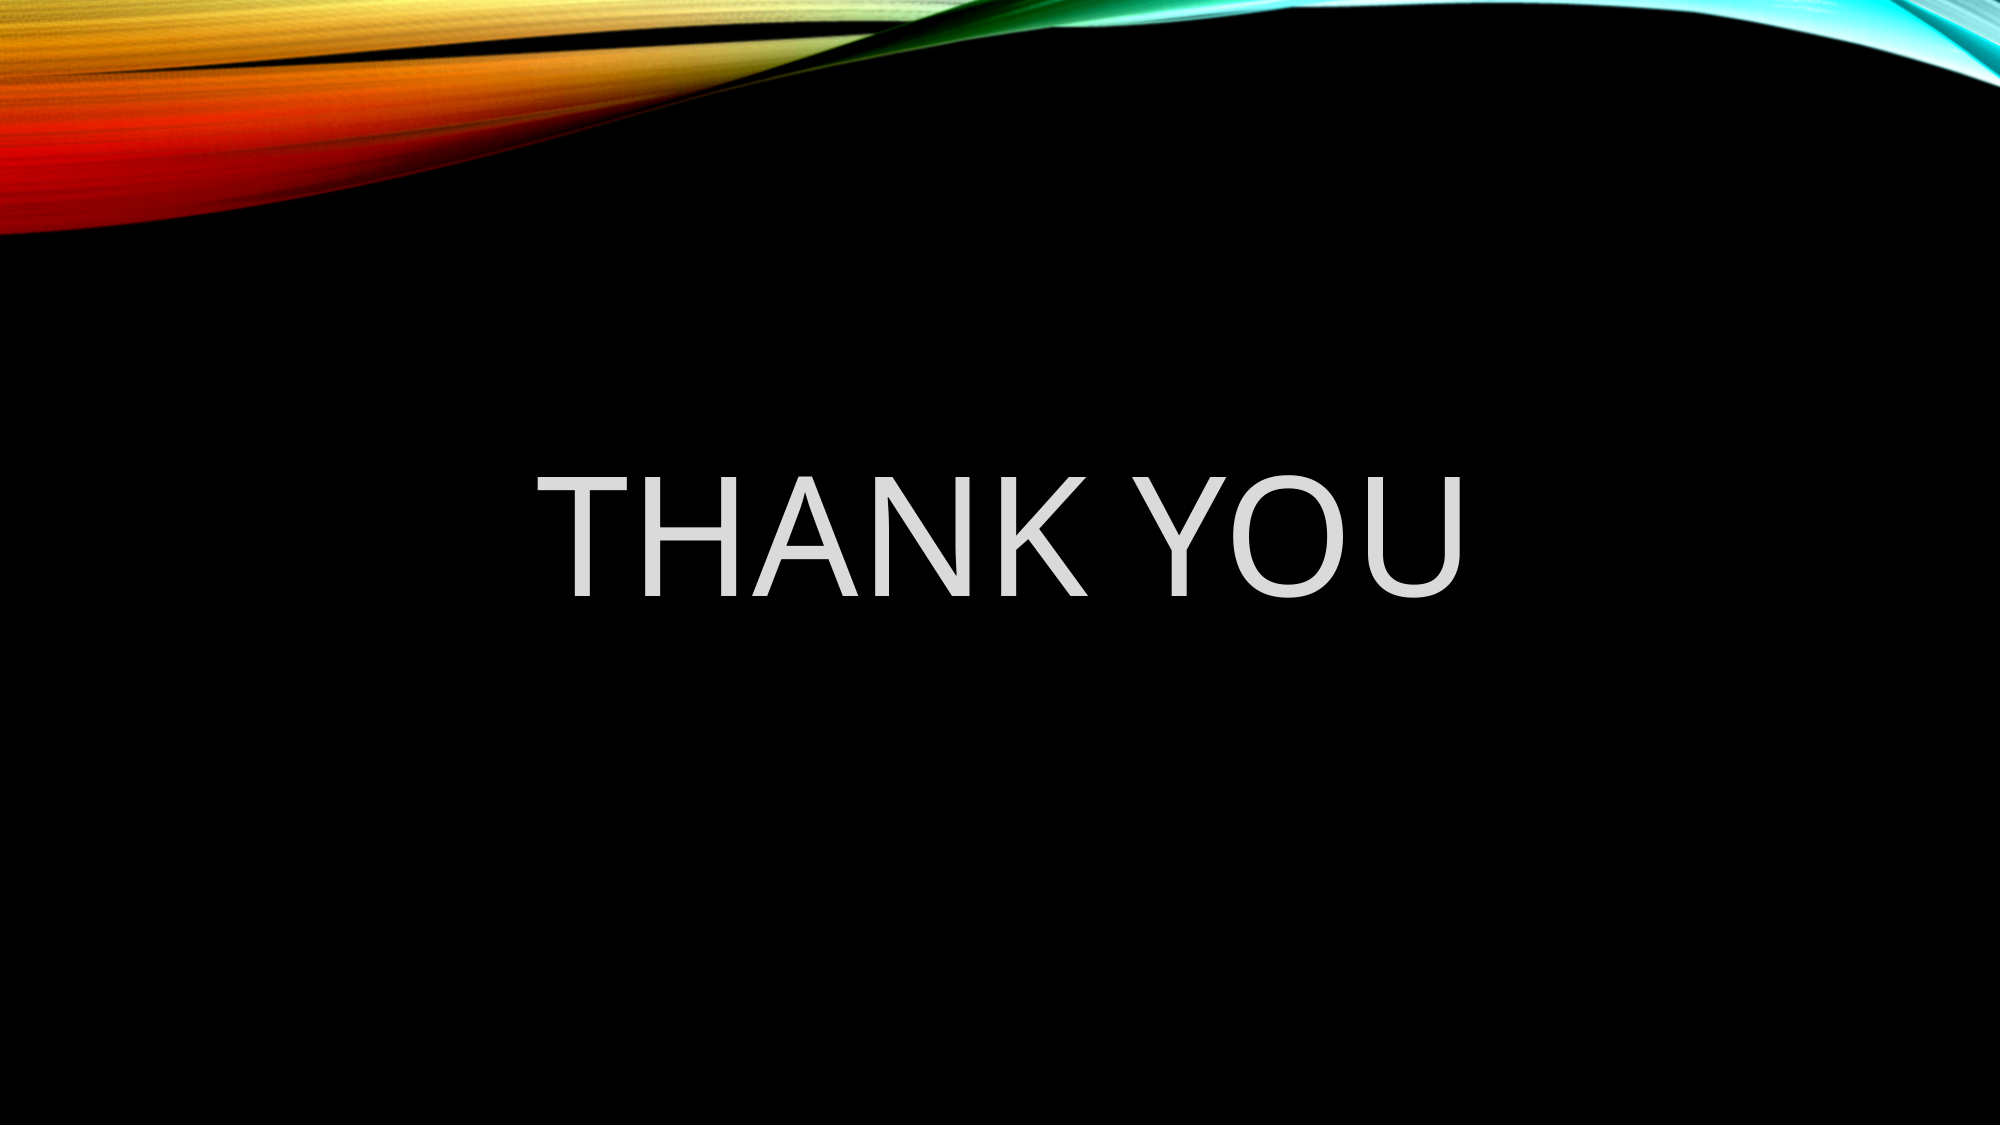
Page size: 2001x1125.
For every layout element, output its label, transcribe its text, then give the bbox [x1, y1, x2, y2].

picture [0, 0, 2000, 237]
title Thank You [262, 200, 1750, 640]
